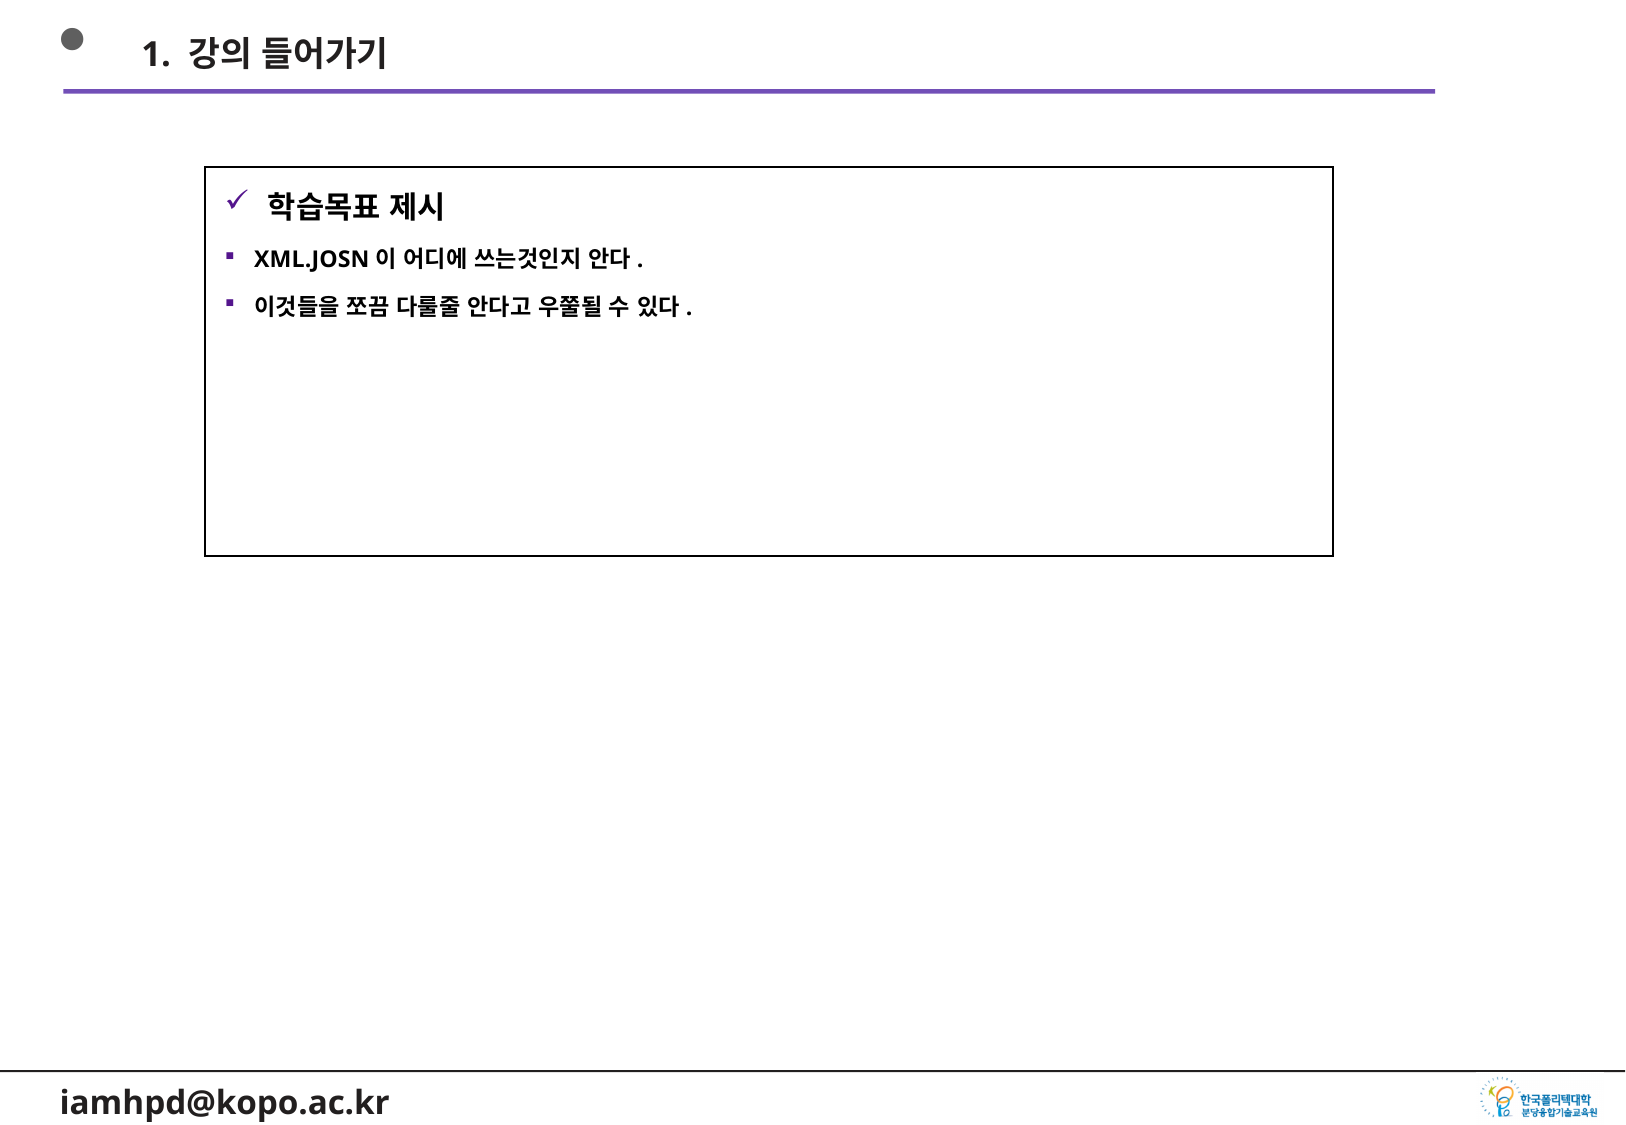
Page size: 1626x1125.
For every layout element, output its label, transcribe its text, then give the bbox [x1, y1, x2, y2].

text_box [103, 43, 1543, 149]
text_box 학습목표 제시 XML.JOSN이 어디에 쓰는것인지 안다. 이것들을 쪼끔 다룰줄 안다고 우쭐될 수 있다. [204, 167, 1333, 557]
picture [1476, 1072, 1604, 1125]
text_box 1. 강의 들어가기 [126, 24, 896, 91]
